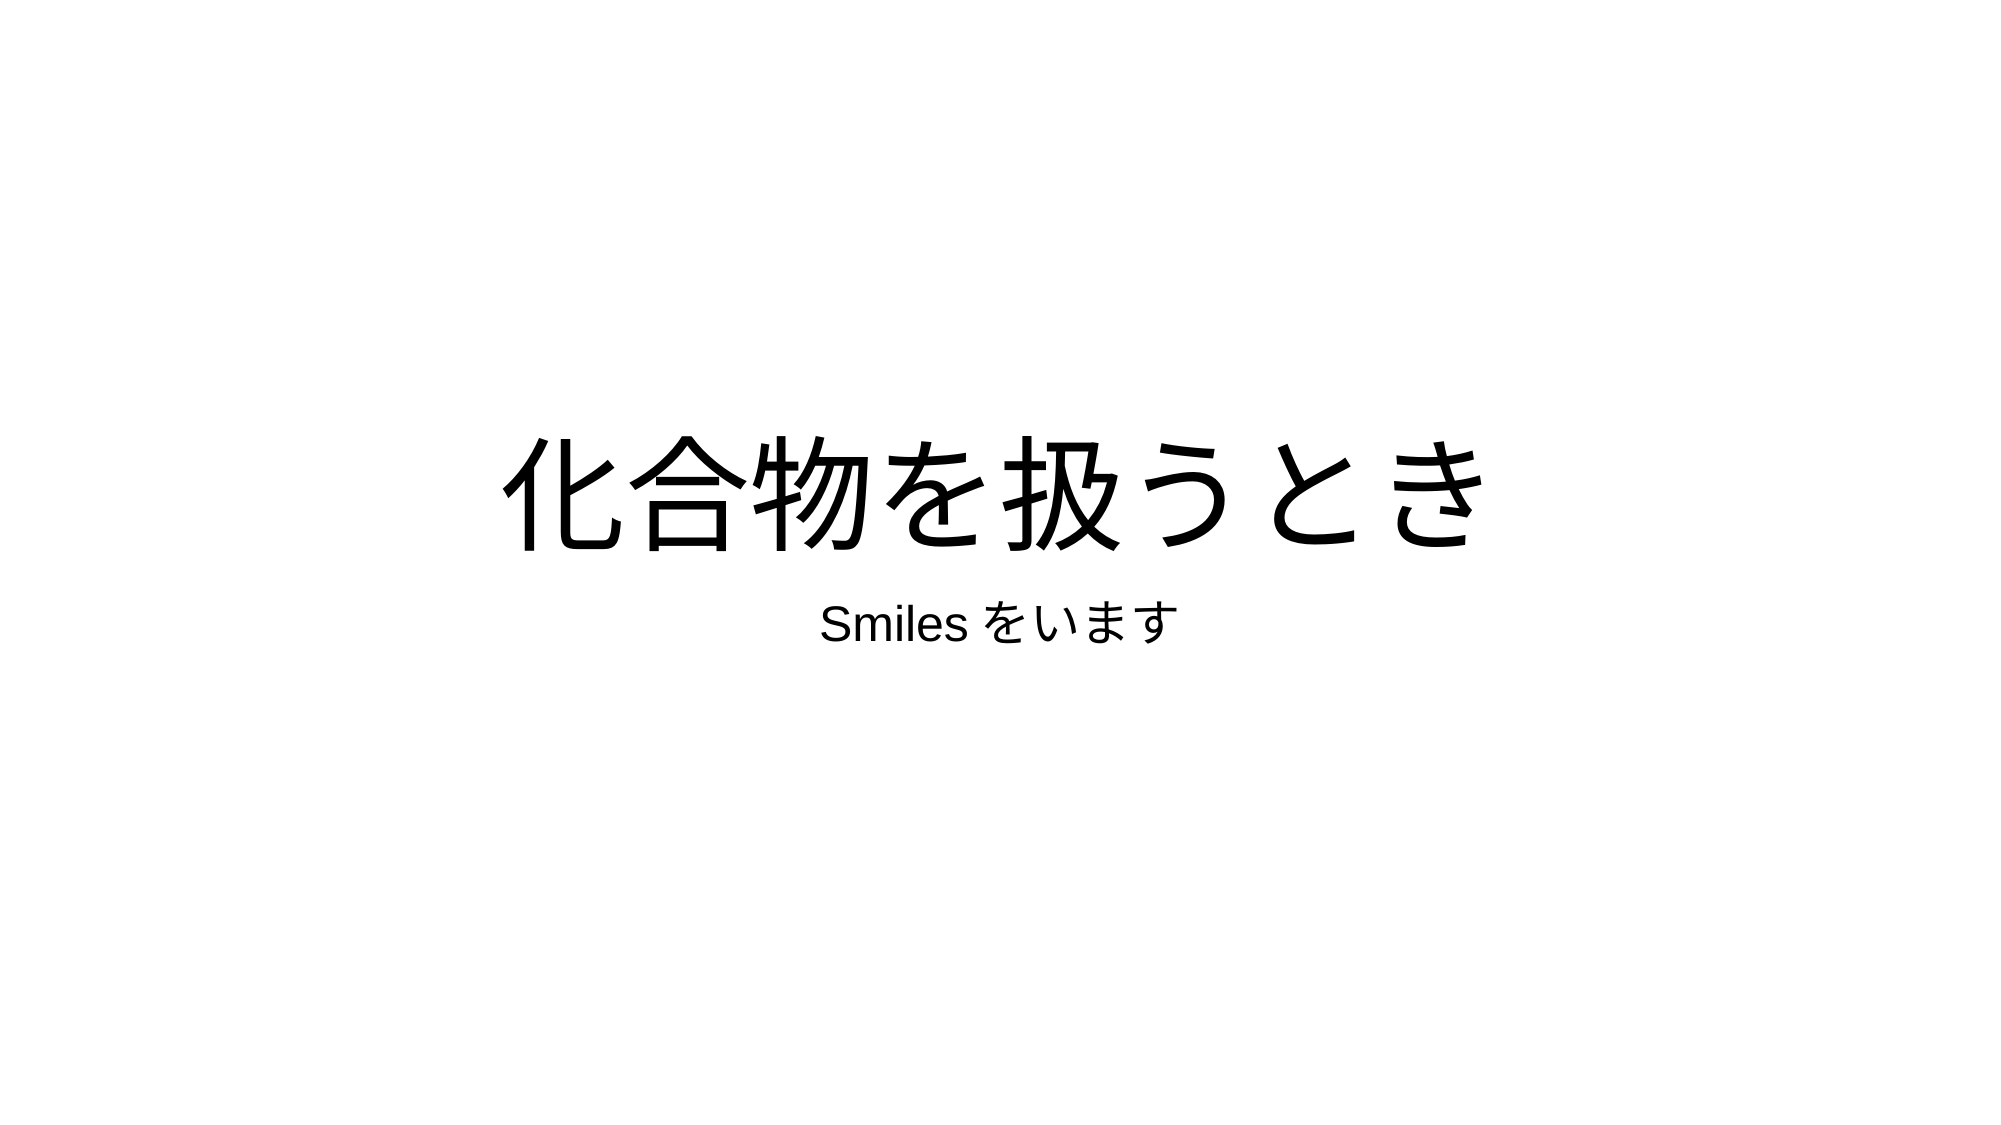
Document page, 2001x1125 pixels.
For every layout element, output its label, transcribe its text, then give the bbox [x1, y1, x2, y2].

title 化合物を扱うとき [249, 184, 1750, 576]
subtitle Smilesをいます [249, 590, 1750, 863]
